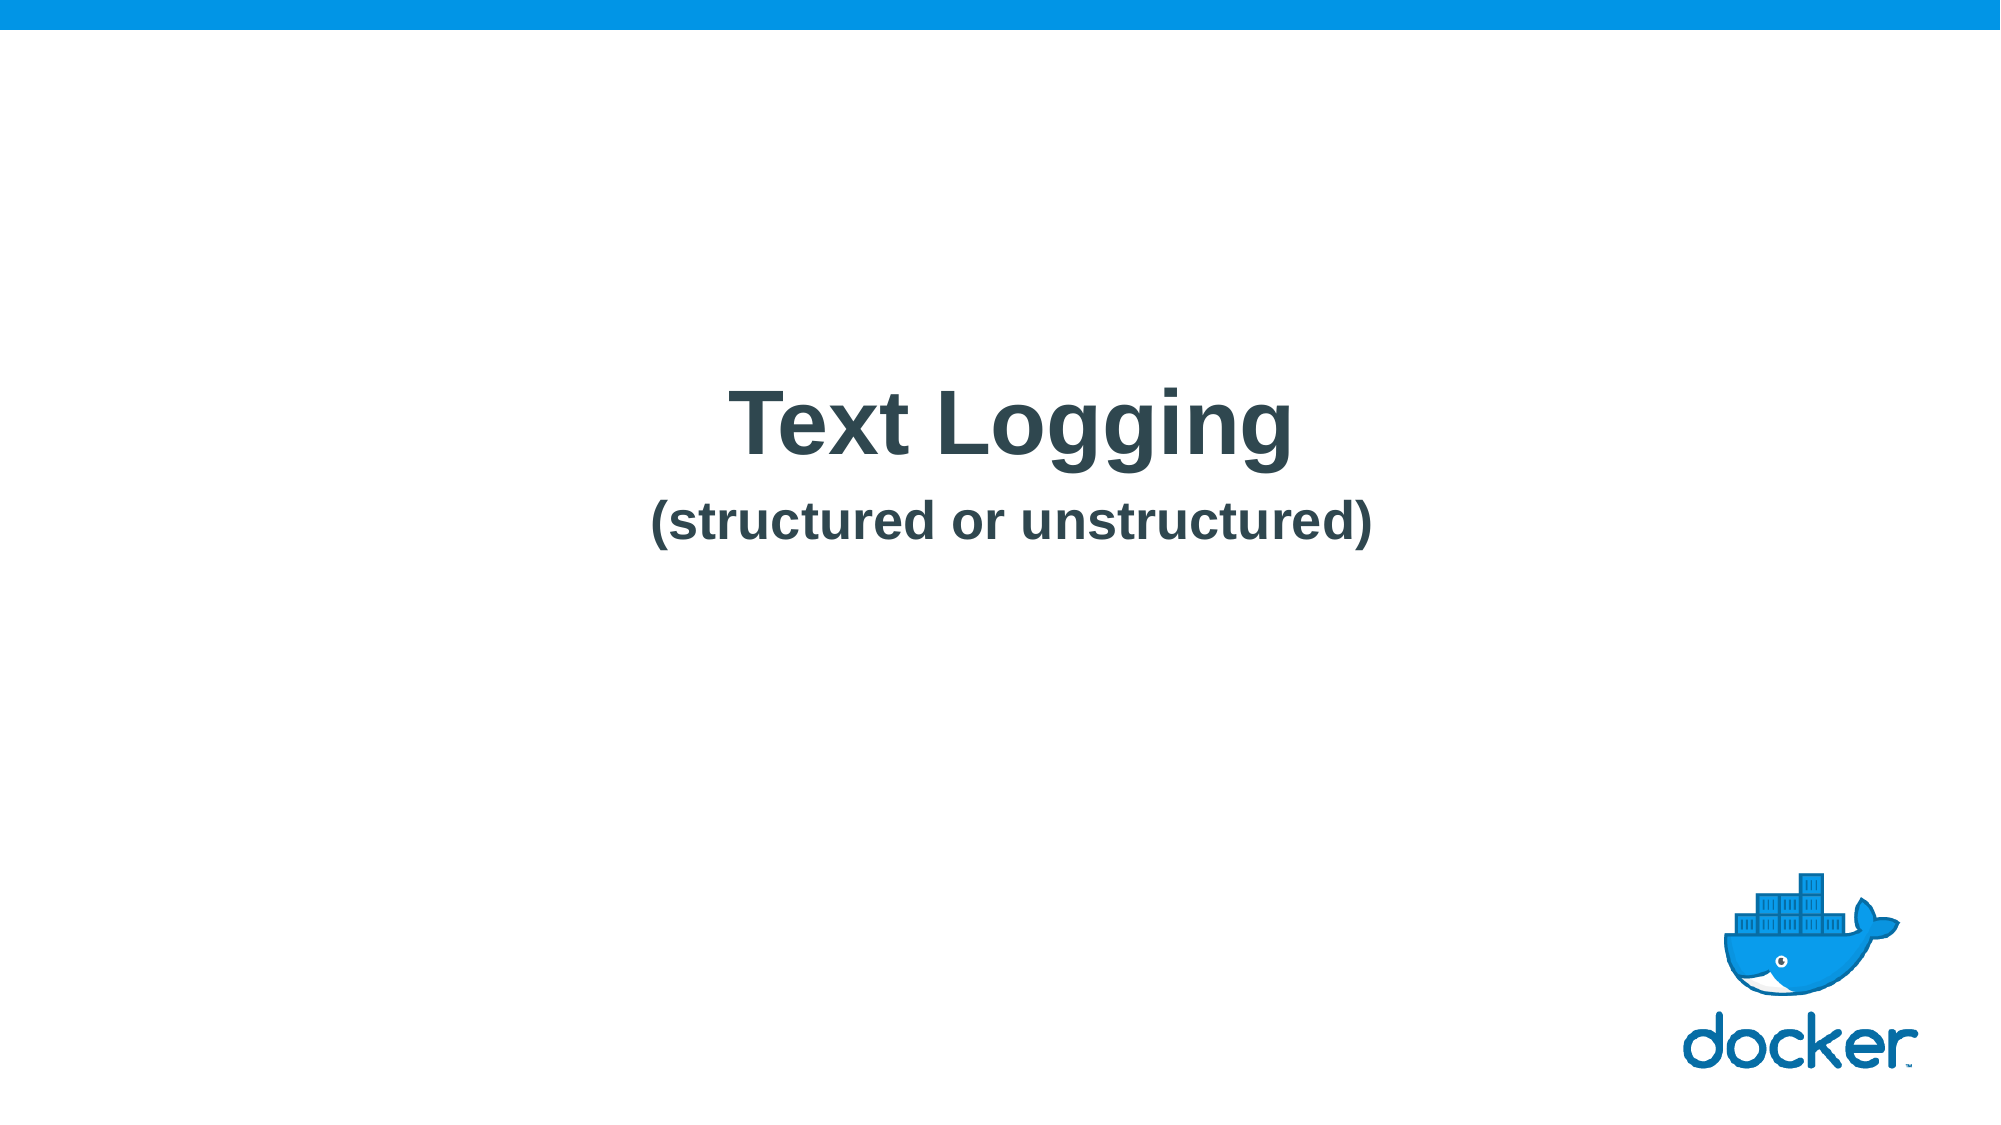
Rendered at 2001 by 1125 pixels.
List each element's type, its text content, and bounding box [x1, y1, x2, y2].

picture [1664, 852, 1936, 1087]
list Text Logging (structured or unstructured) [69, 347, 1931, 563]
